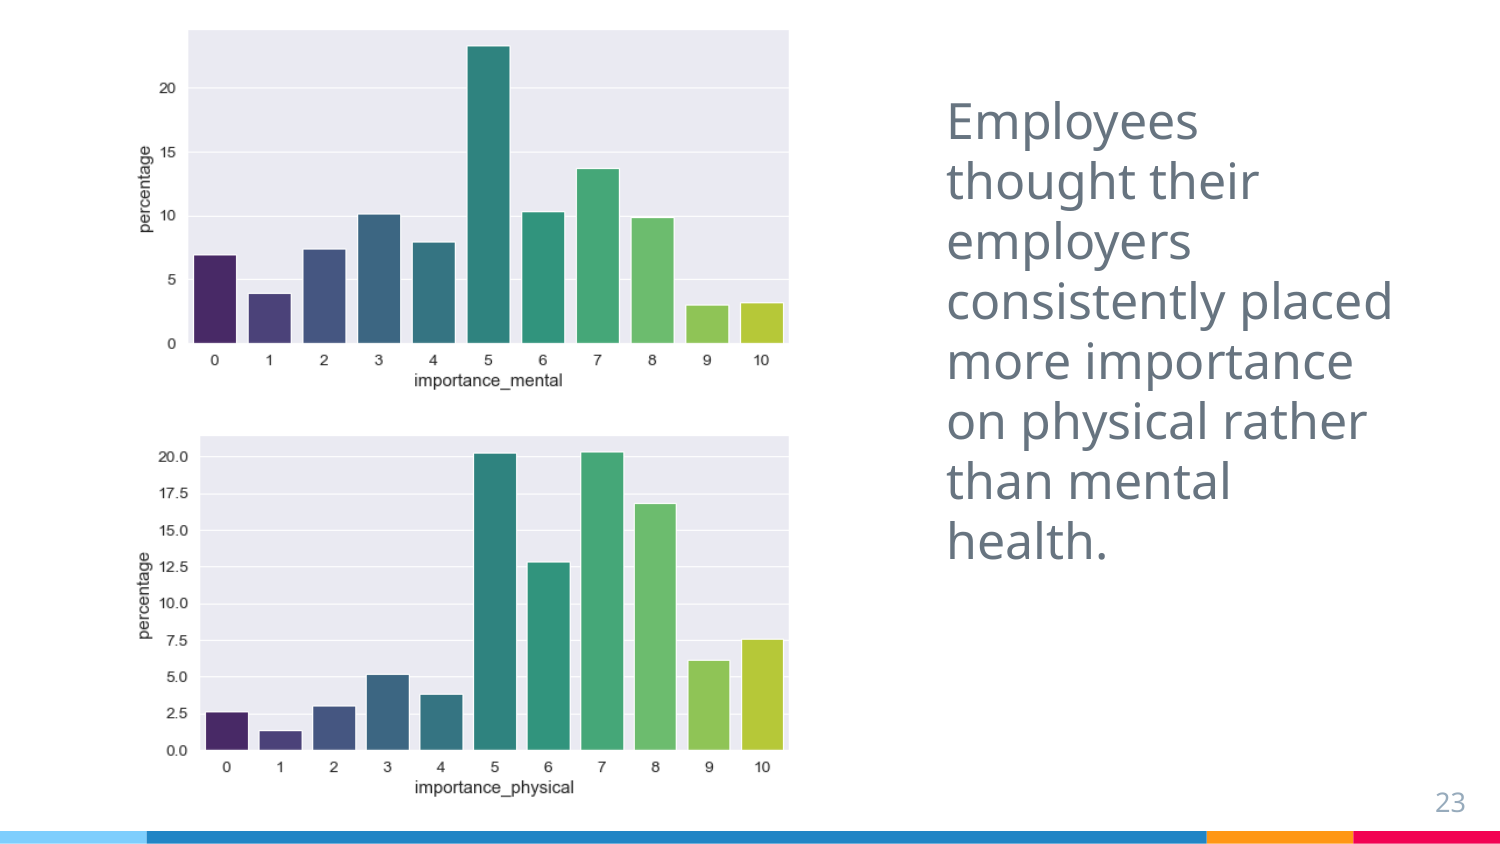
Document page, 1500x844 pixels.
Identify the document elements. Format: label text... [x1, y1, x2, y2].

picture [128, 421, 804, 805]
picture [128, 15, 804, 398]
slide_number 23 [1391, 770, 1482, 822]
list Employees thought their employers consistently placed more importance on physical rather than mental health. [912, 74, 1412, 720]
